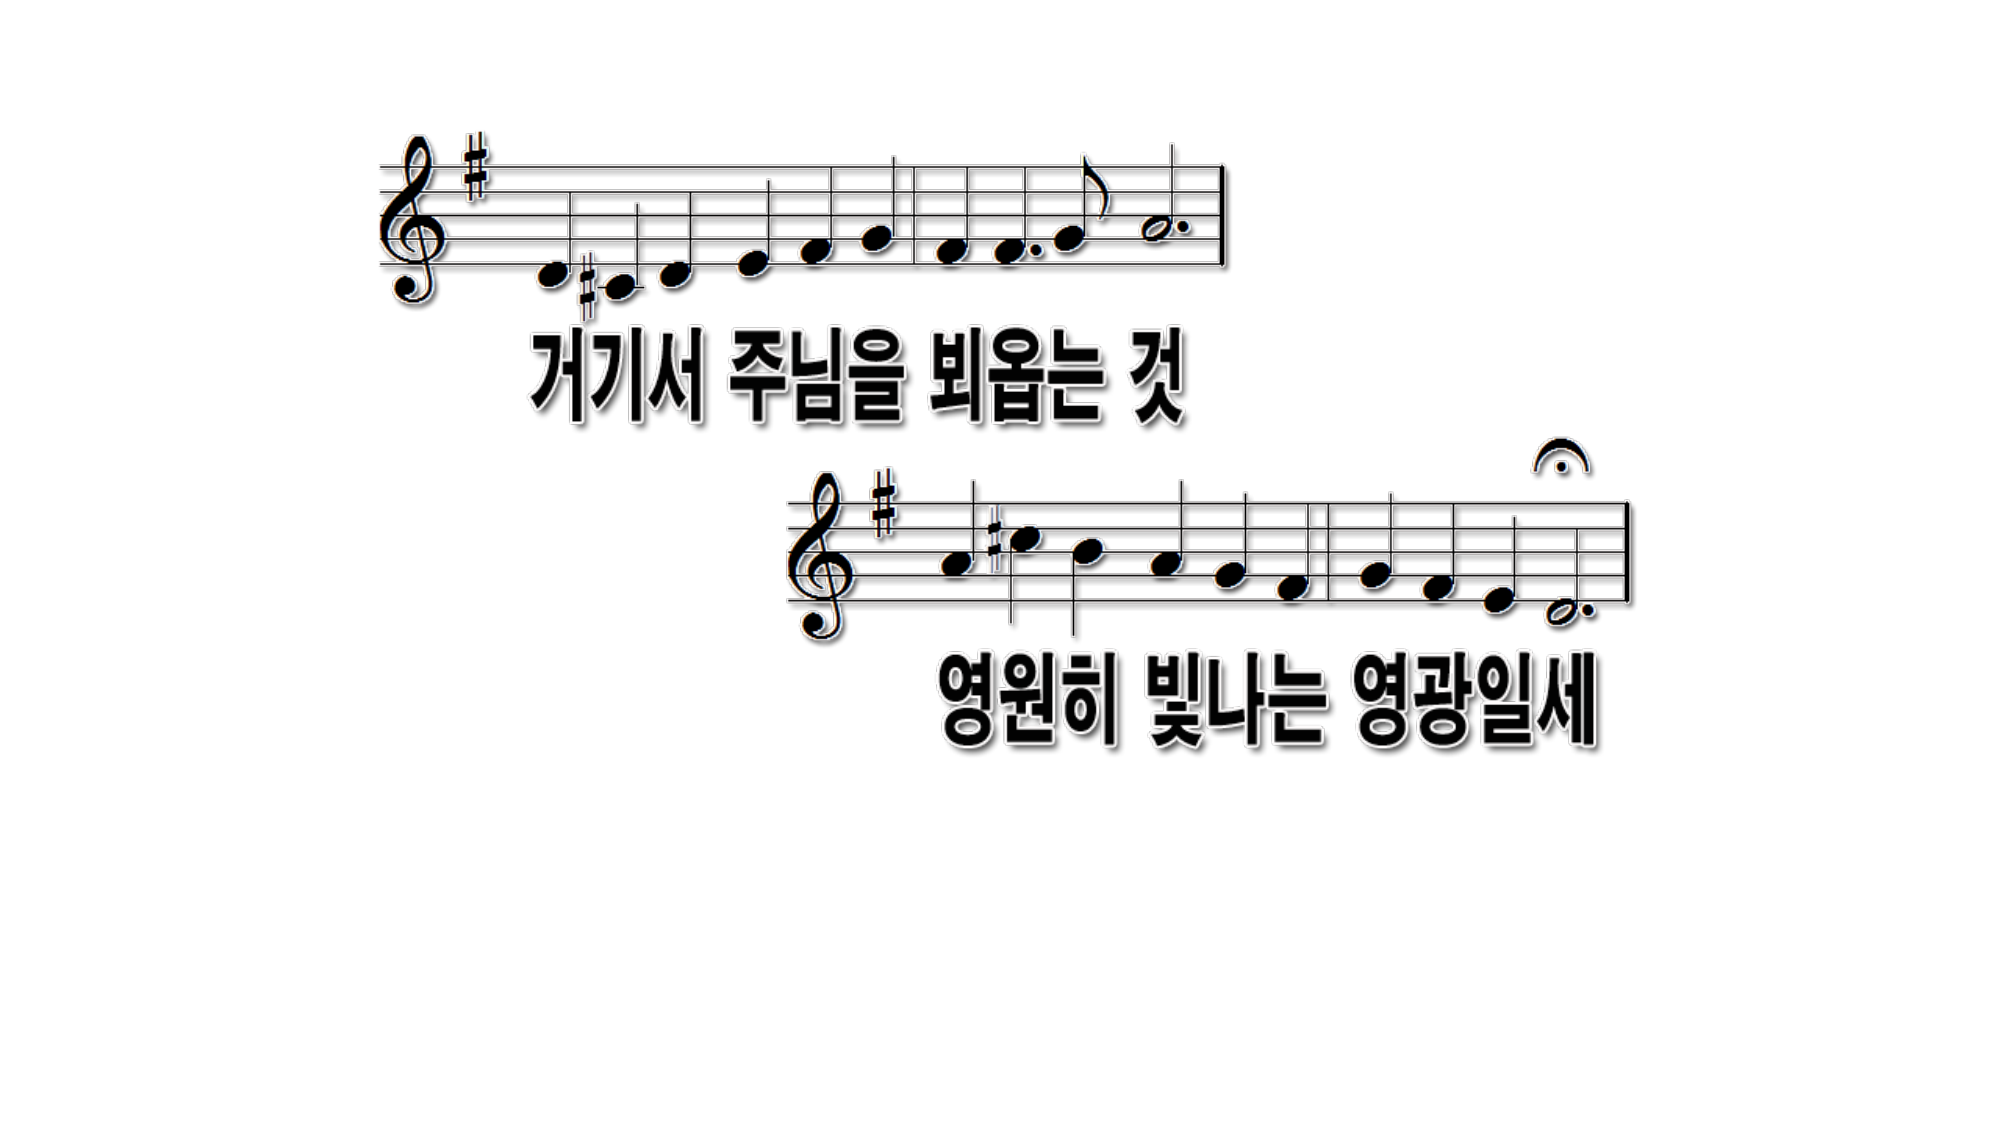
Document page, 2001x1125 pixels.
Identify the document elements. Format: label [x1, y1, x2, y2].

picture [249, 0, 1750, 835]
